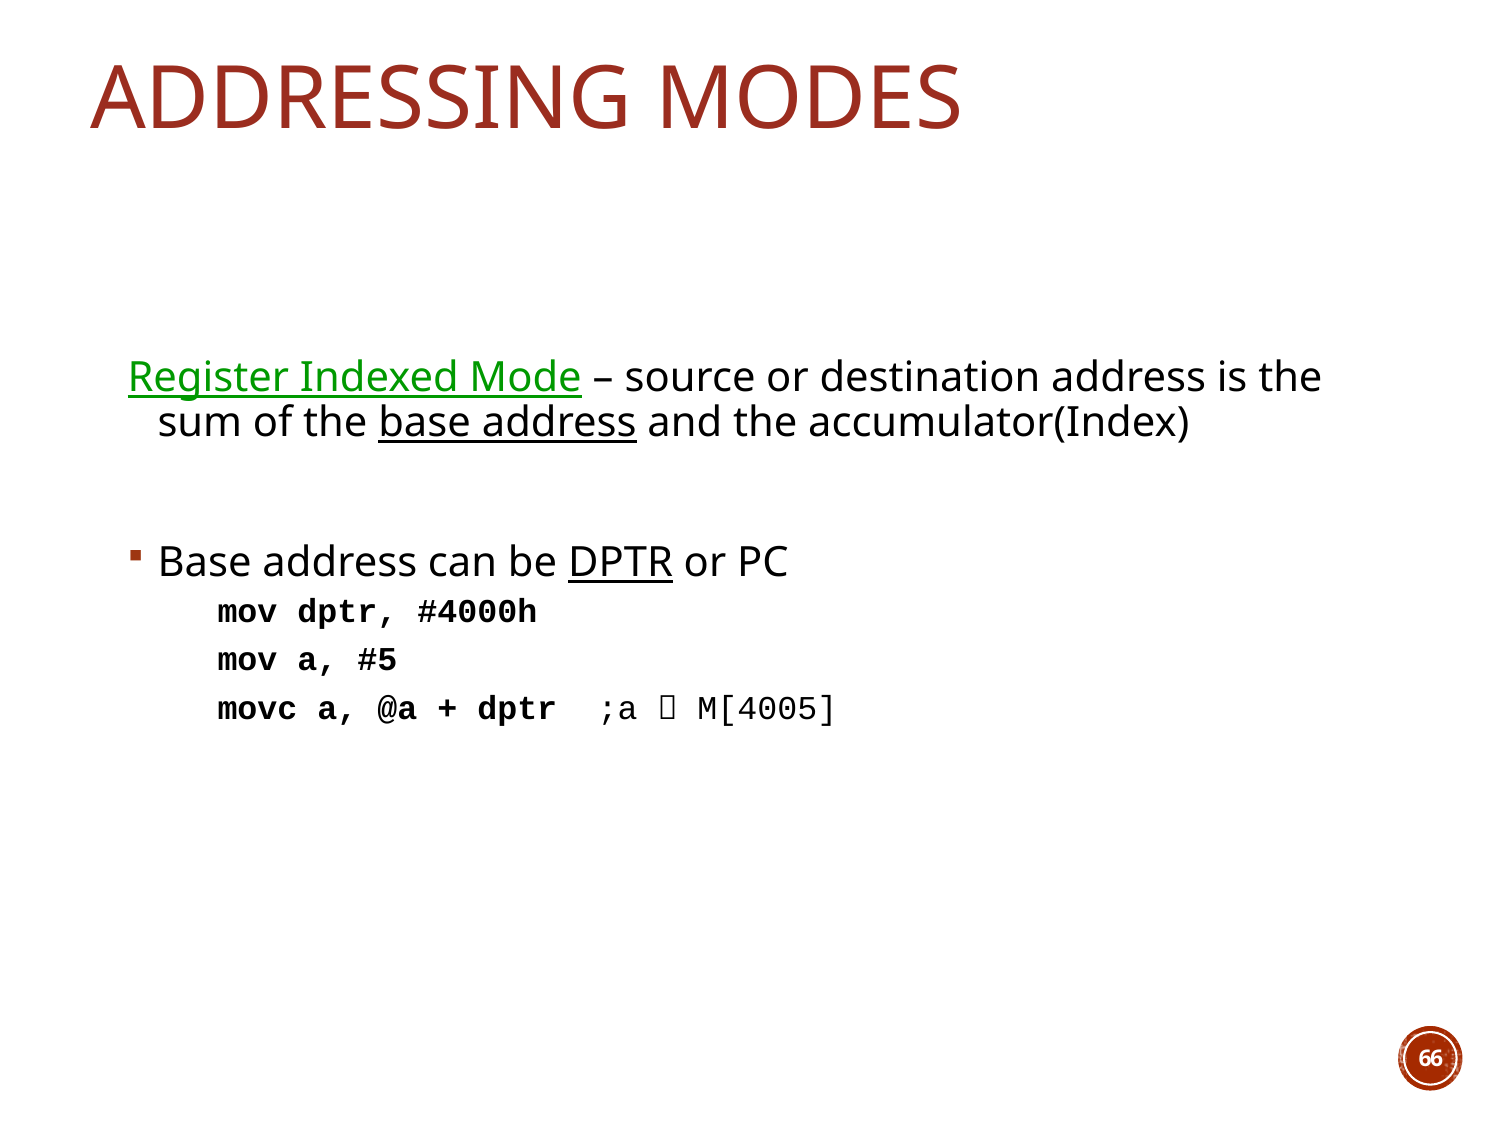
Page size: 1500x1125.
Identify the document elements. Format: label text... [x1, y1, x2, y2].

list Register Indexed Mode – source or destination address is the sum of the base address and the accumulator(Index) Base address can be DPTR or PC mov dptr, #4000h mov a, #5 movc a, @a + dptr ;a  M[4005] [112, 348, 1388, 1013]
title Addressing Modes [75, 45, 1425, 233]
slide_number 66 [1391, 1028, 1471, 1089]
